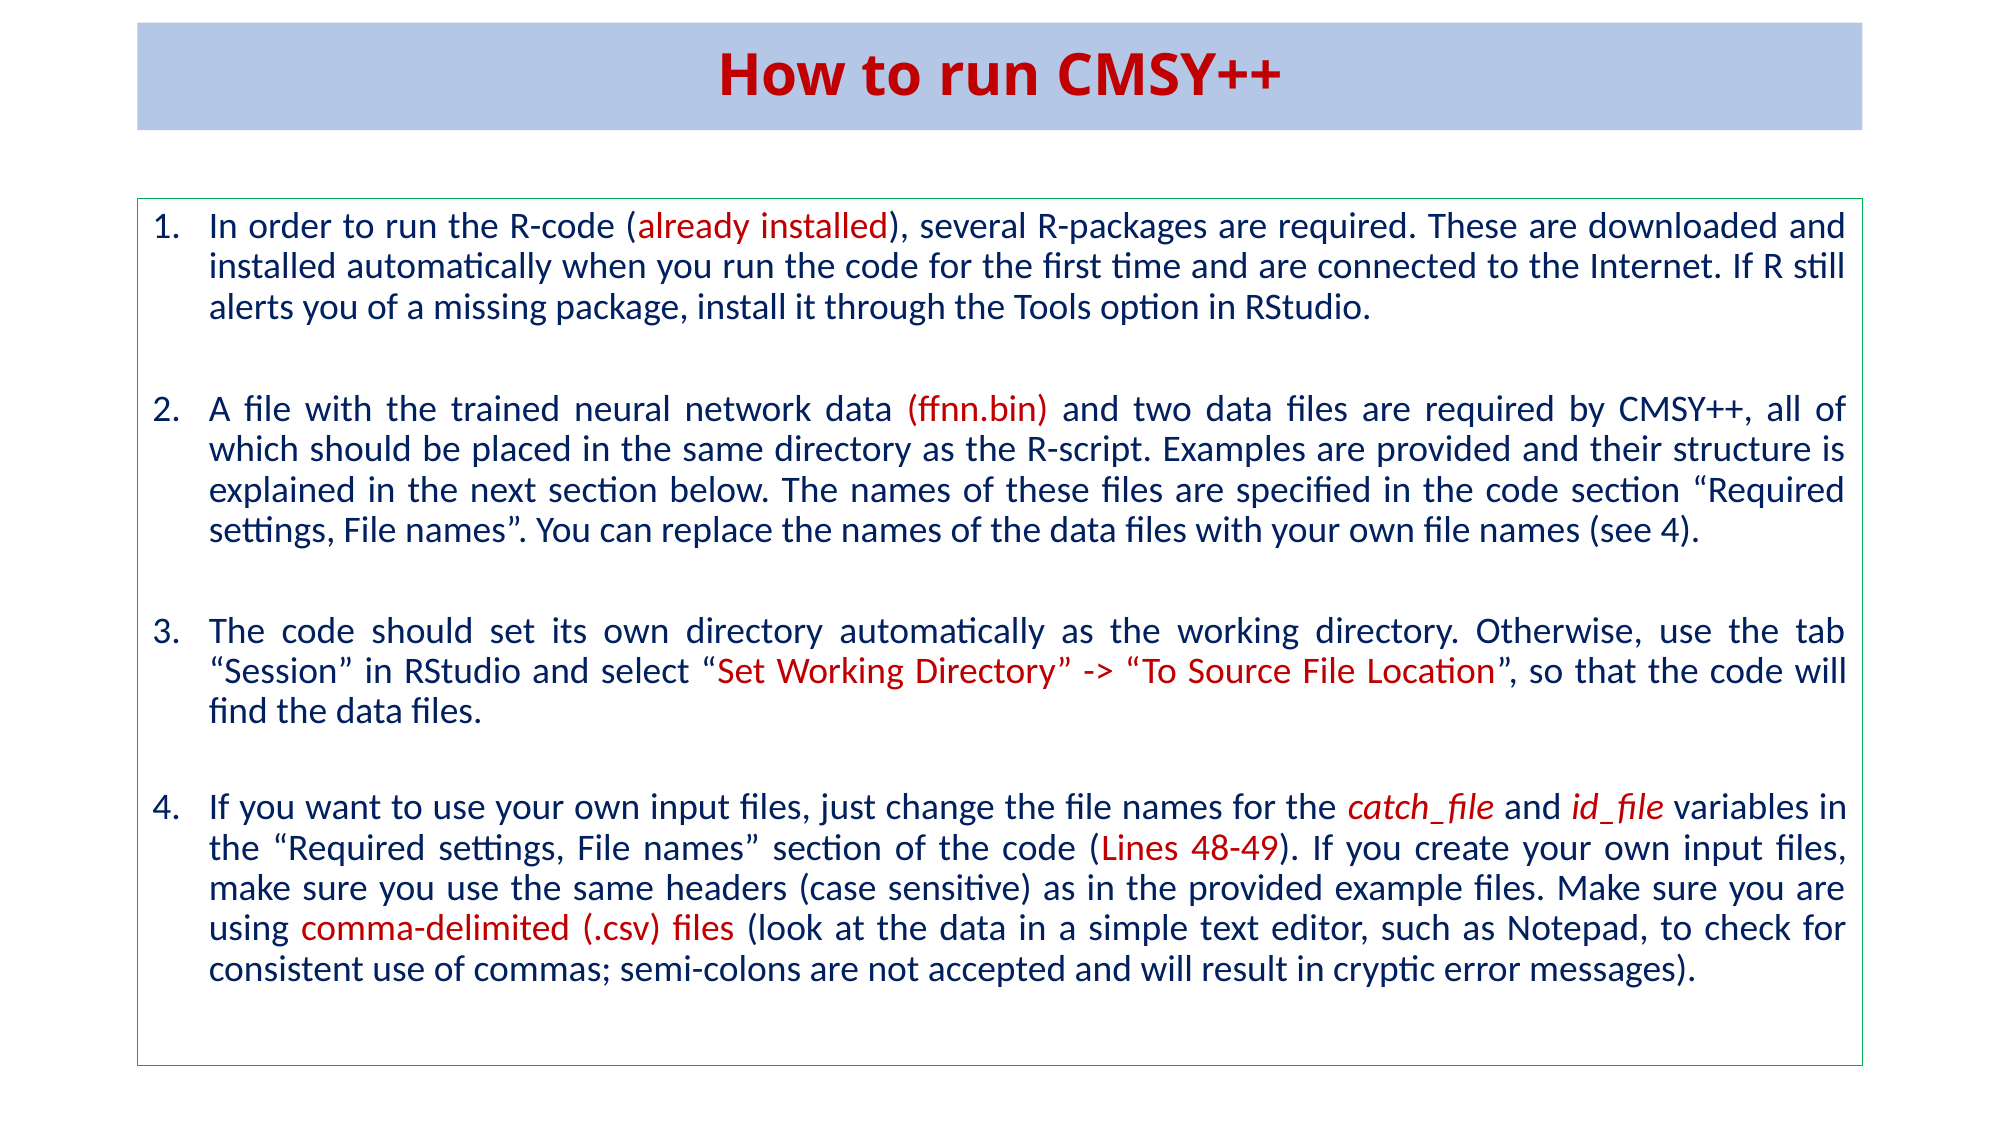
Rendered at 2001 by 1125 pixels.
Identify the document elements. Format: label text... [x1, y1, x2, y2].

title How to run CMSY++ [137, 22, 1863, 131]
list In order to run the R-code (already installed), several R-packages are required. These are downloaded and installed automatically when you run the code for the first time and are connected to the Internet. If R still alerts you of a missing package, install it through the Tools option in RStudio. A file with the trained neural network data (ffnn.bin) and two data files are required by CMSY++, all of which should be placed in the same directory as the R-script. Examples are provided and their structure is explained in the next section below. The names of these files are specified in the code section “Required settings, File names”. You can replace the names of the data files with your own file names (see 4). The code should set its own directory automatically as the working directory. Otherwise, use the tab “Session” in RStudio and select “Set Working Directory” -> “To Source File Location”, so that the code will find the data files. If you want to use your own input files, just change the file names for the catch_file and id_file variables in the “Required settings, File names” section of the code (Lines 48-49). If you create your own input files, make sure you use the same headers (case sensitive) as in the provided example files. Make sure you are using comma-delimited (.csv) files (look at the data in a simple text editor, such as Notepad, to check for consistent use of commas; semi-colons are not accepted and will result in cryptic error messages). [137, 198, 1863, 1066]
